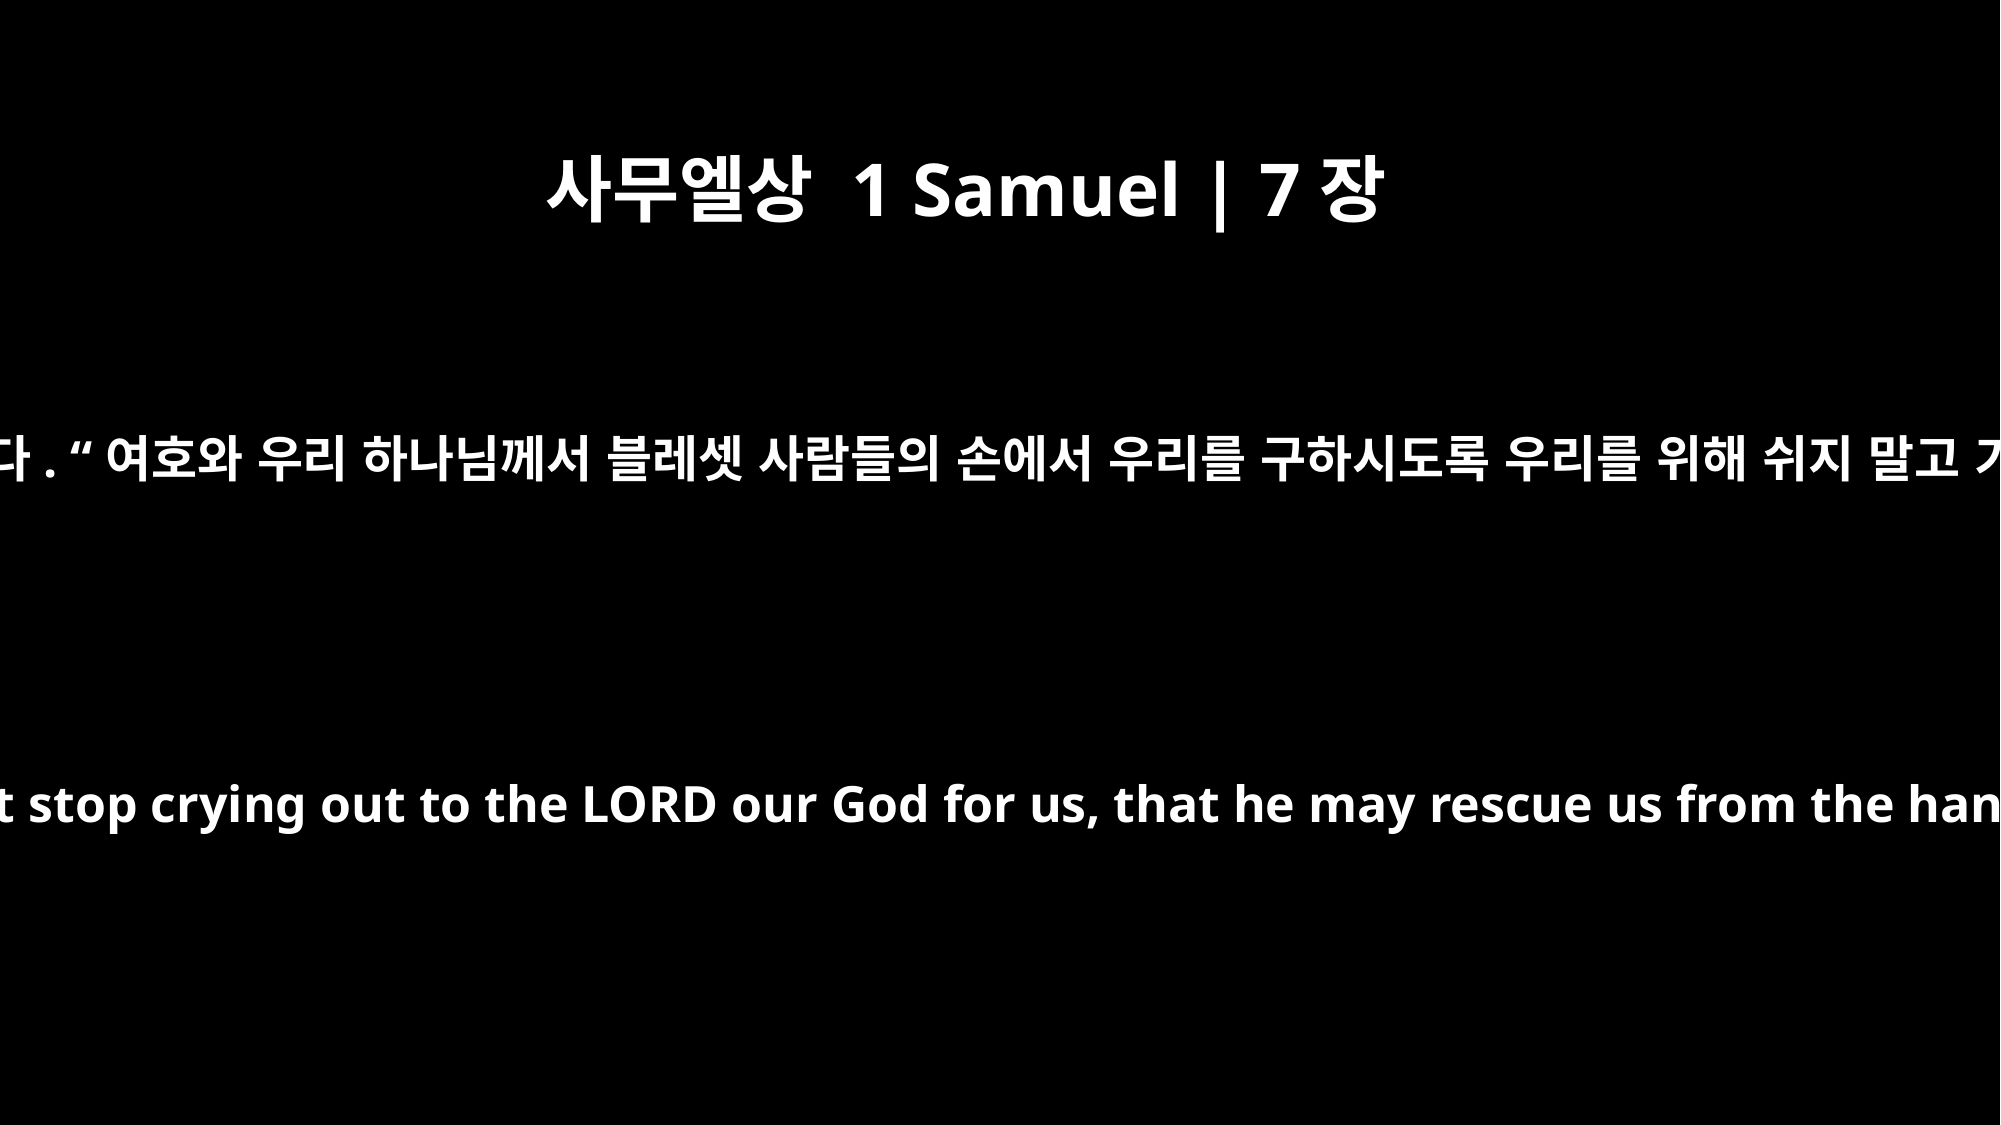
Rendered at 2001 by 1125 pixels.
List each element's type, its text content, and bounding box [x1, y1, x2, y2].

text_box 8 사무엘에게 말했습니다. “여호와 우리 하나님께서 블레셋 사람들의 손에서 우리를 구하시도록 우리를 위해 쉬지 말고 기도해 주십시오.” [0, 359, 2000, 495]
text_box 사무엘상 1 Samuel | 7장 [530, 136, 1402, 239]
text_box They said to Samuel, "Do not stop crying out to the LORD our God for us, that he may rescue us from the hand of the Philistines." [0, 764, 2000, 840]
